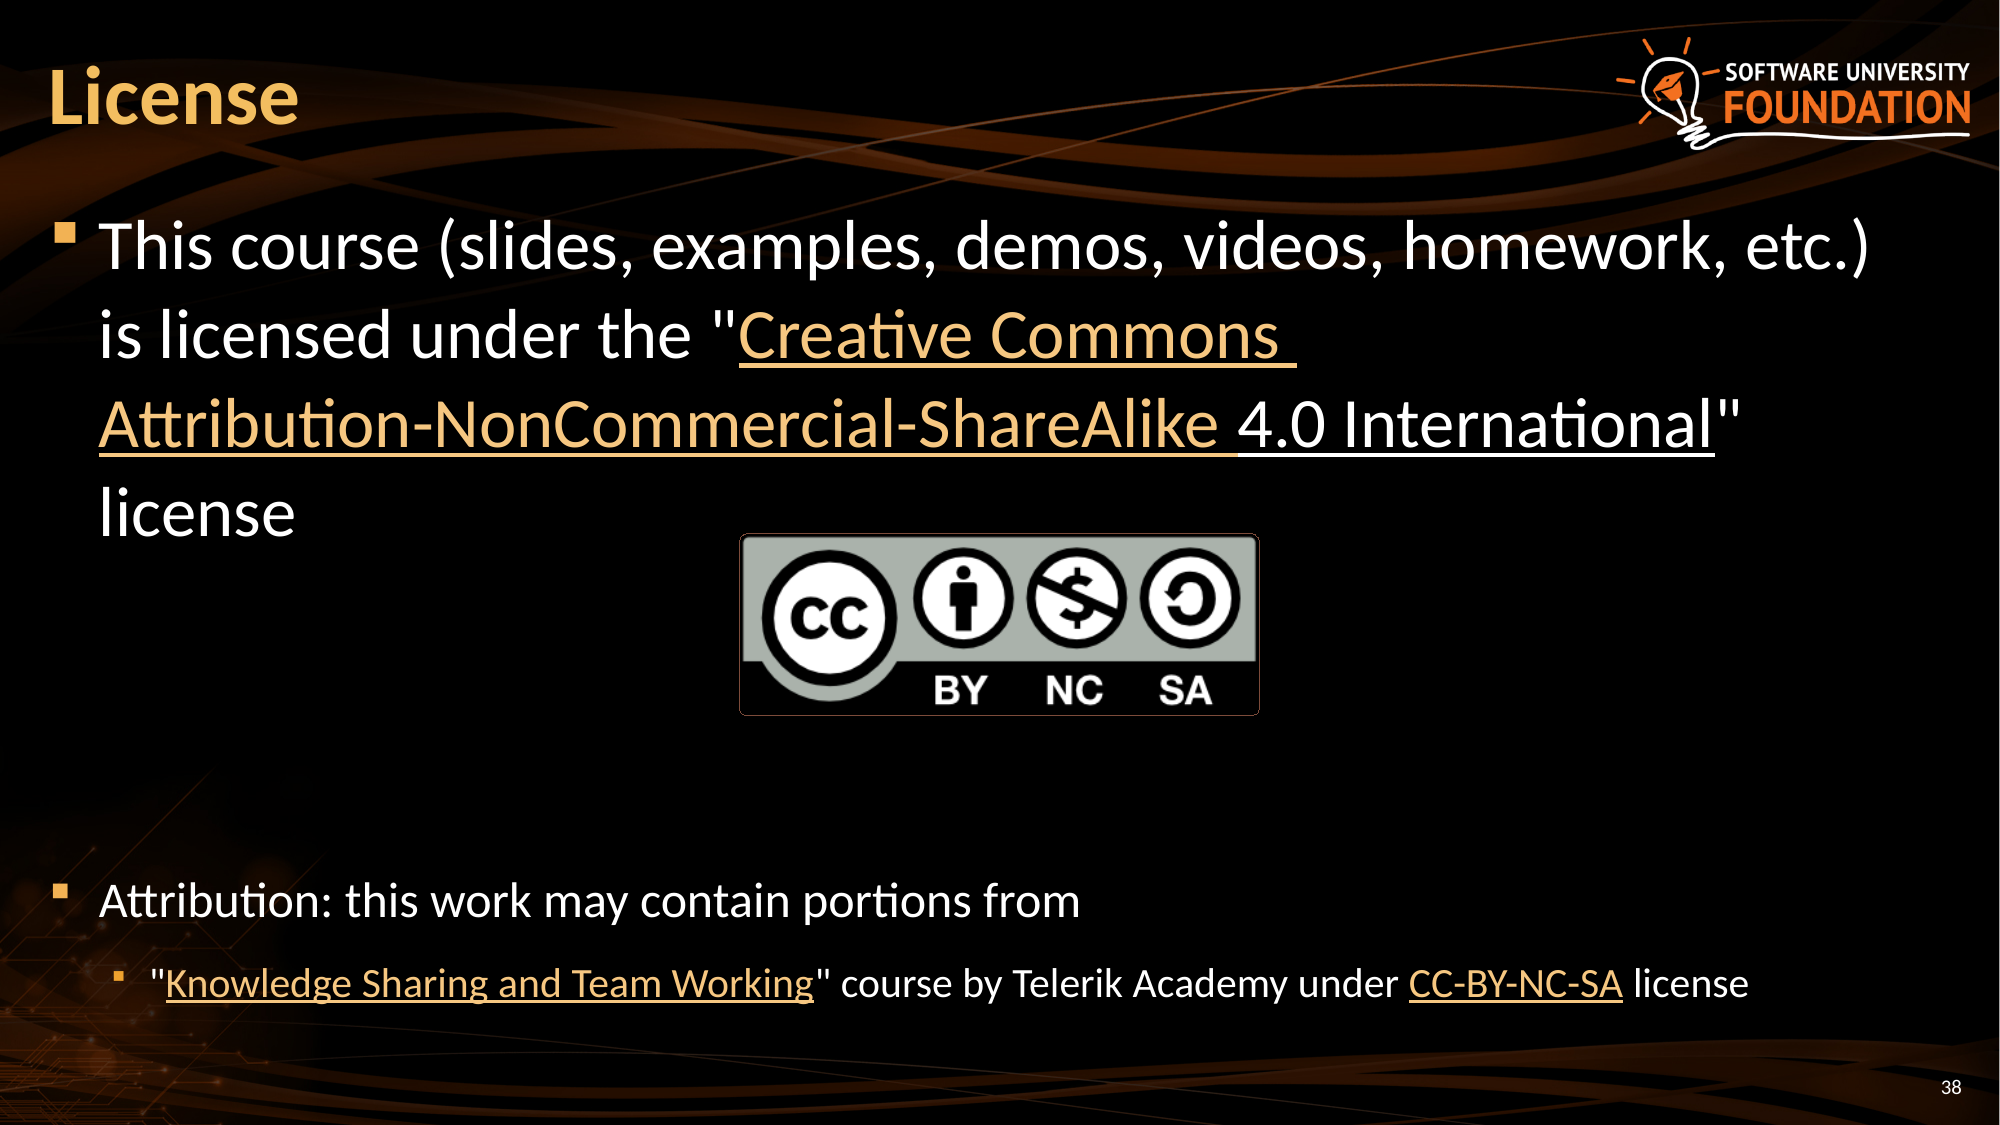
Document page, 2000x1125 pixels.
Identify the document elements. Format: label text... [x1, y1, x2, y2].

title License [30, 6, 1602, 189]
slide_number 38 [1897, 1070, 1968, 1103]
list This course (slides, examples, demos, videos, homework, etc.) is licensed under the "Creative Commons Attribution-NonCommercial-ShareAlike 4.0 International" license Attribution: this work may contain portions from "Knowledge Sharing and Team Working" course by Telerik Academy under CC-BY-NC-SA license [31, 188, 1968, 1103]
picture [0, 0, 2000, 1125]
